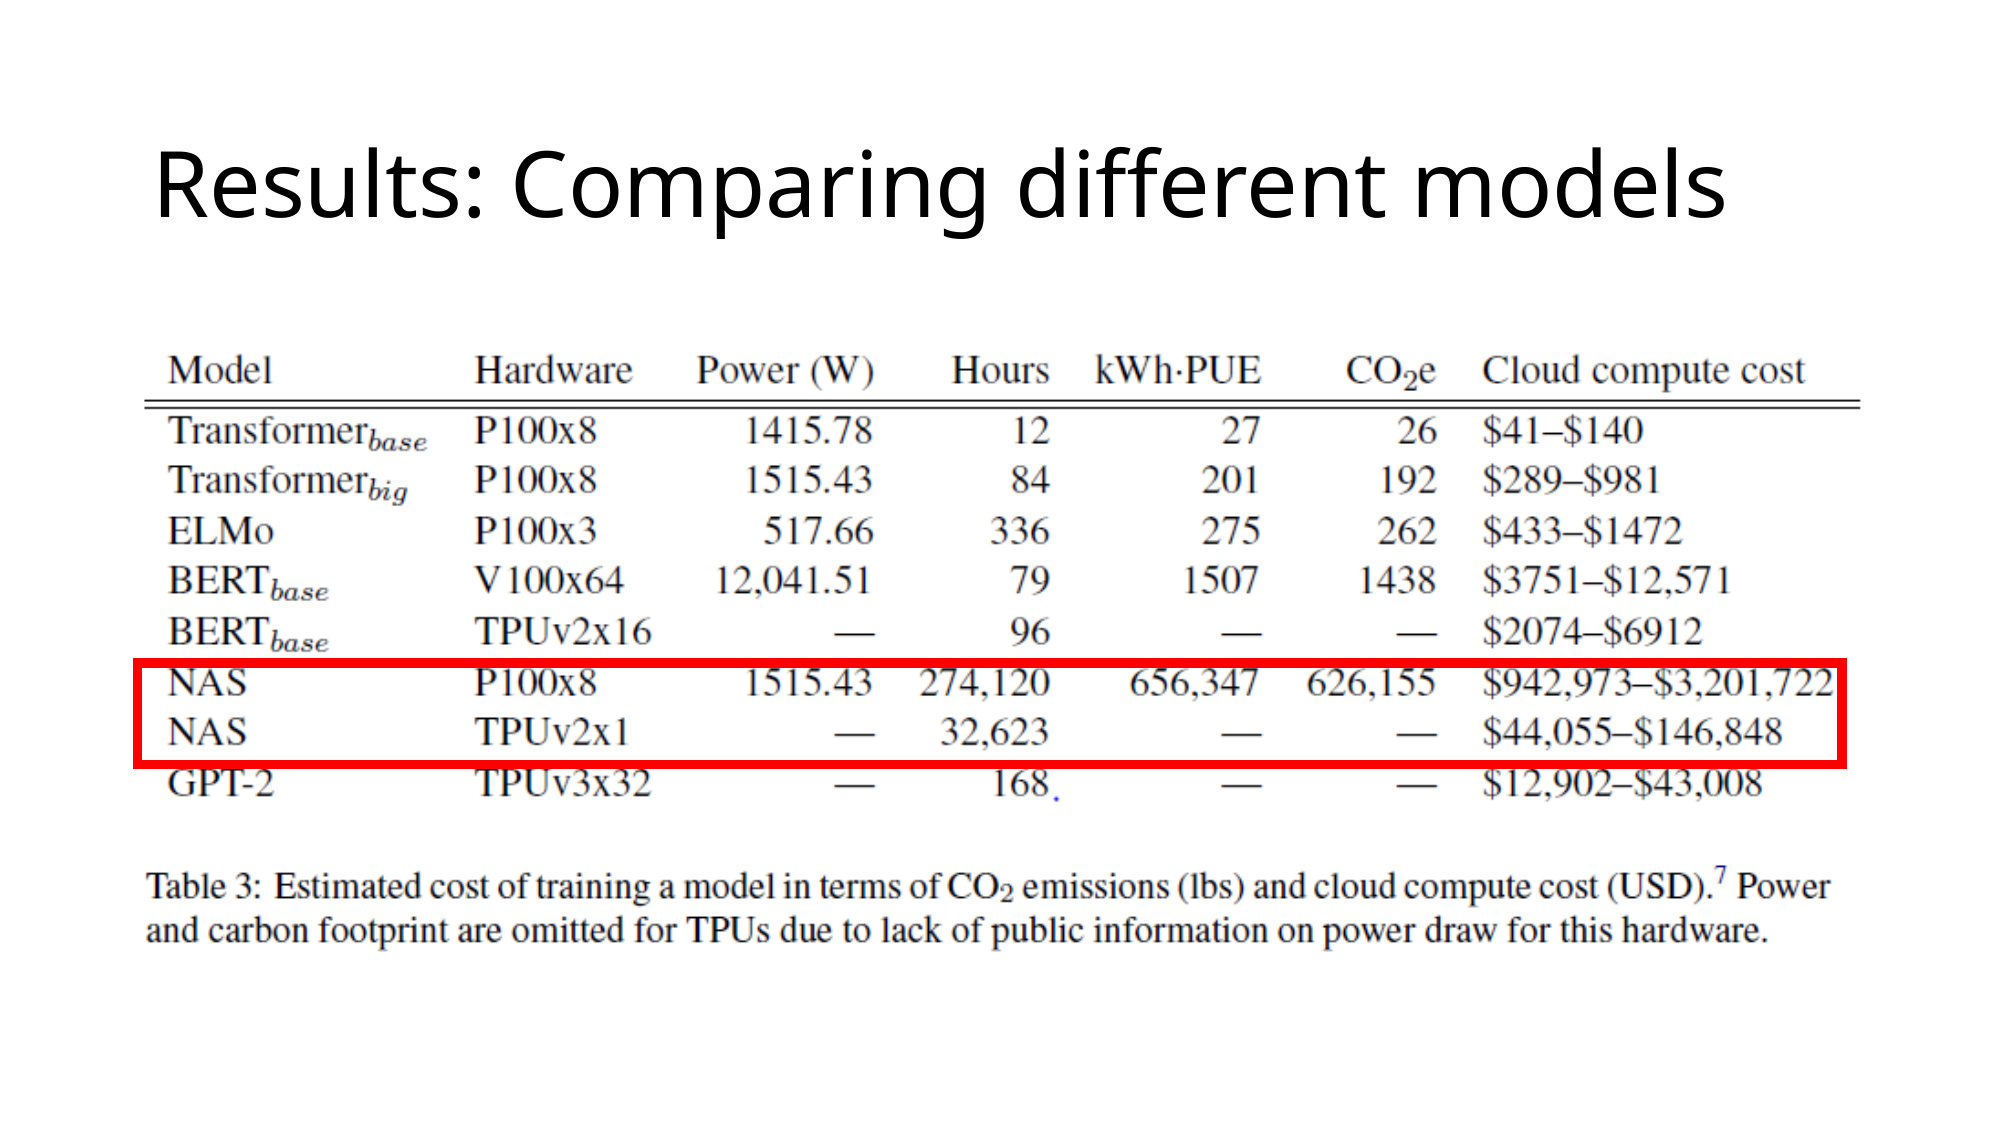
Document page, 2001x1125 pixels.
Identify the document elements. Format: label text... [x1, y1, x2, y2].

picture [112, 307, 1888, 970]
title Results: Comparing different models [137, 68, 1863, 307]
